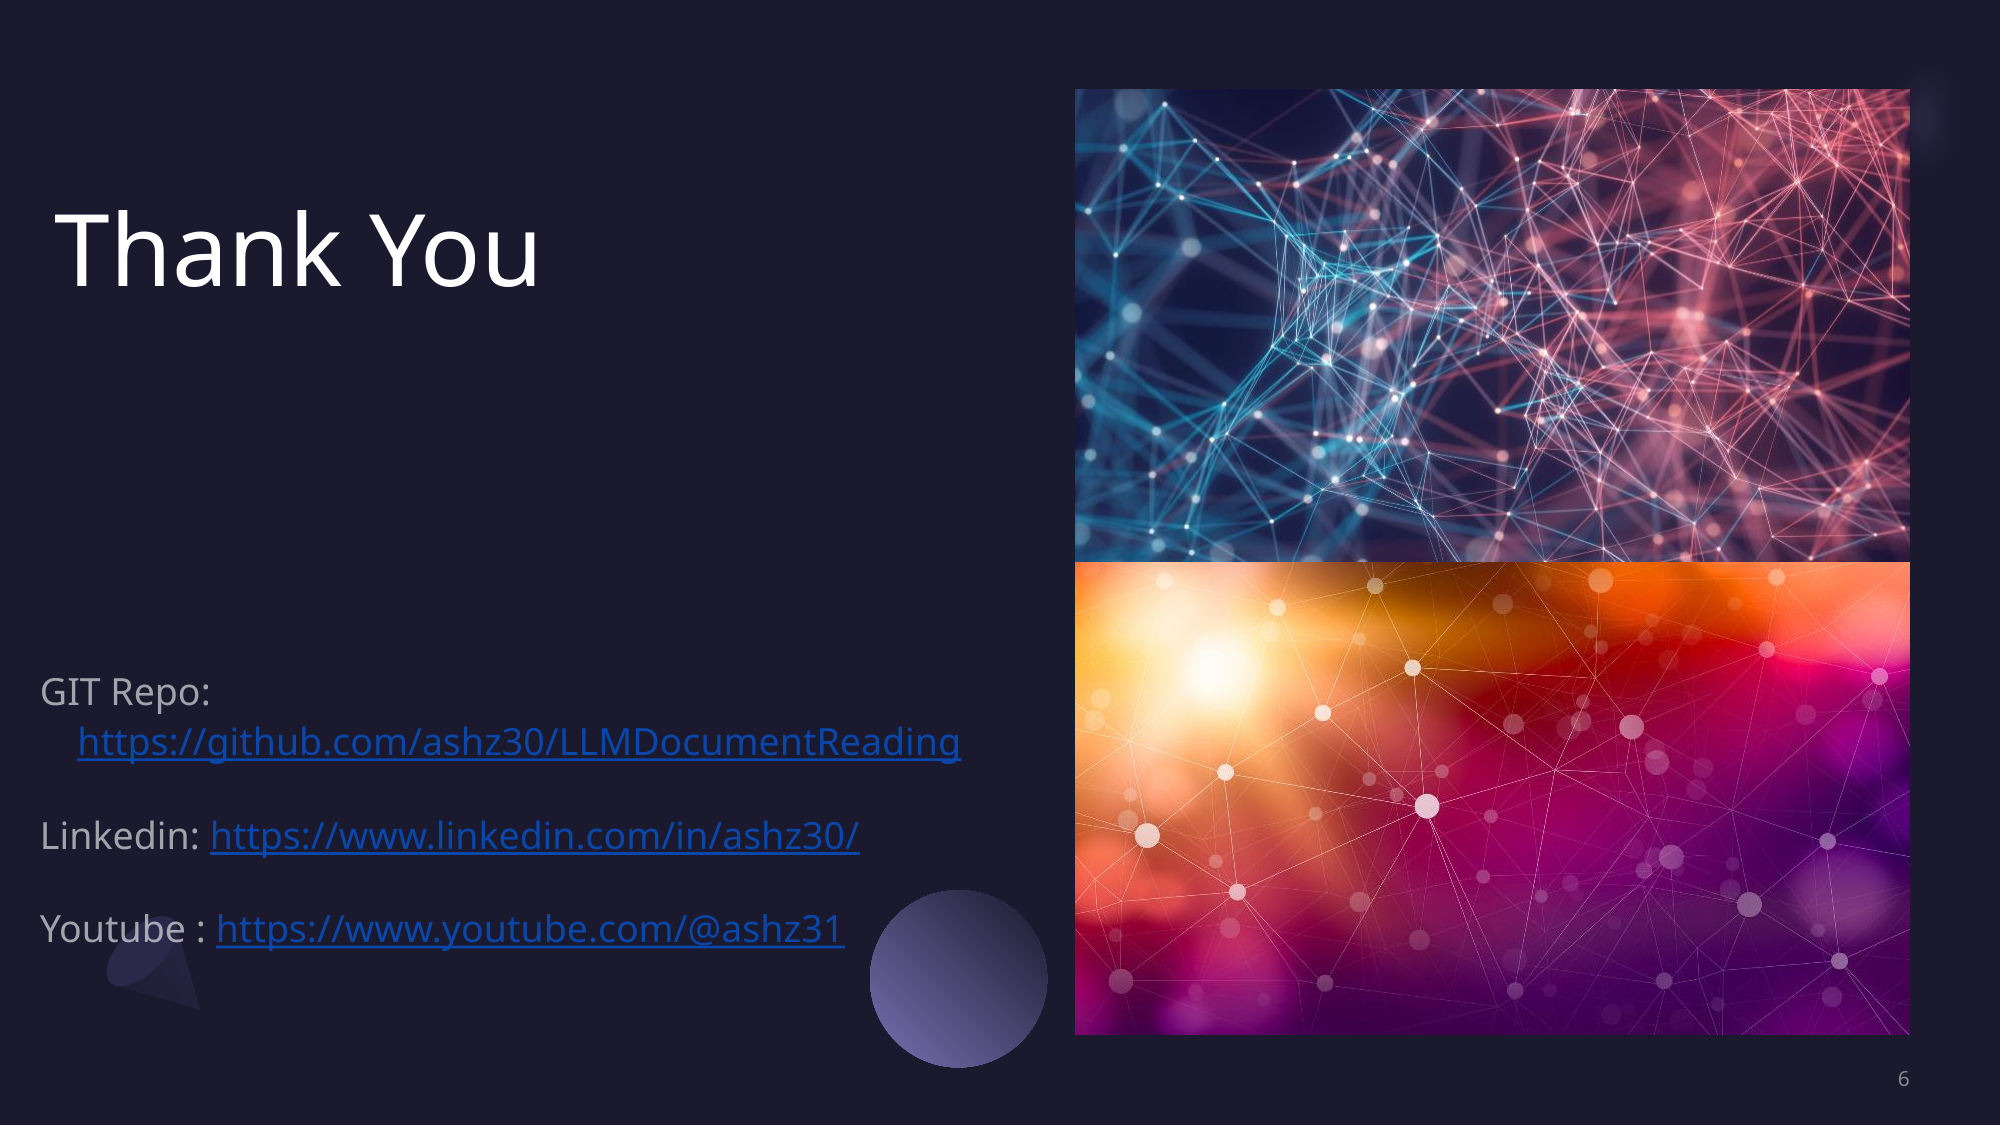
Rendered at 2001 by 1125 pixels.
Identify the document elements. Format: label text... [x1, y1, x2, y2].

subtitle GIT Repo: https://github.com/ashz30/LLMDocumentReading Linkedin: https://www.linkedin.com/in/ashz30/ Youtube : https://www.youtube.com/@ashz31 [40, 663, 1075, 1035]
title Thank You [54, 168, 947, 309]
picture [1075, 89, 1910, 1035]
slide_number 6 [1632, 1067, 1910, 1093]
